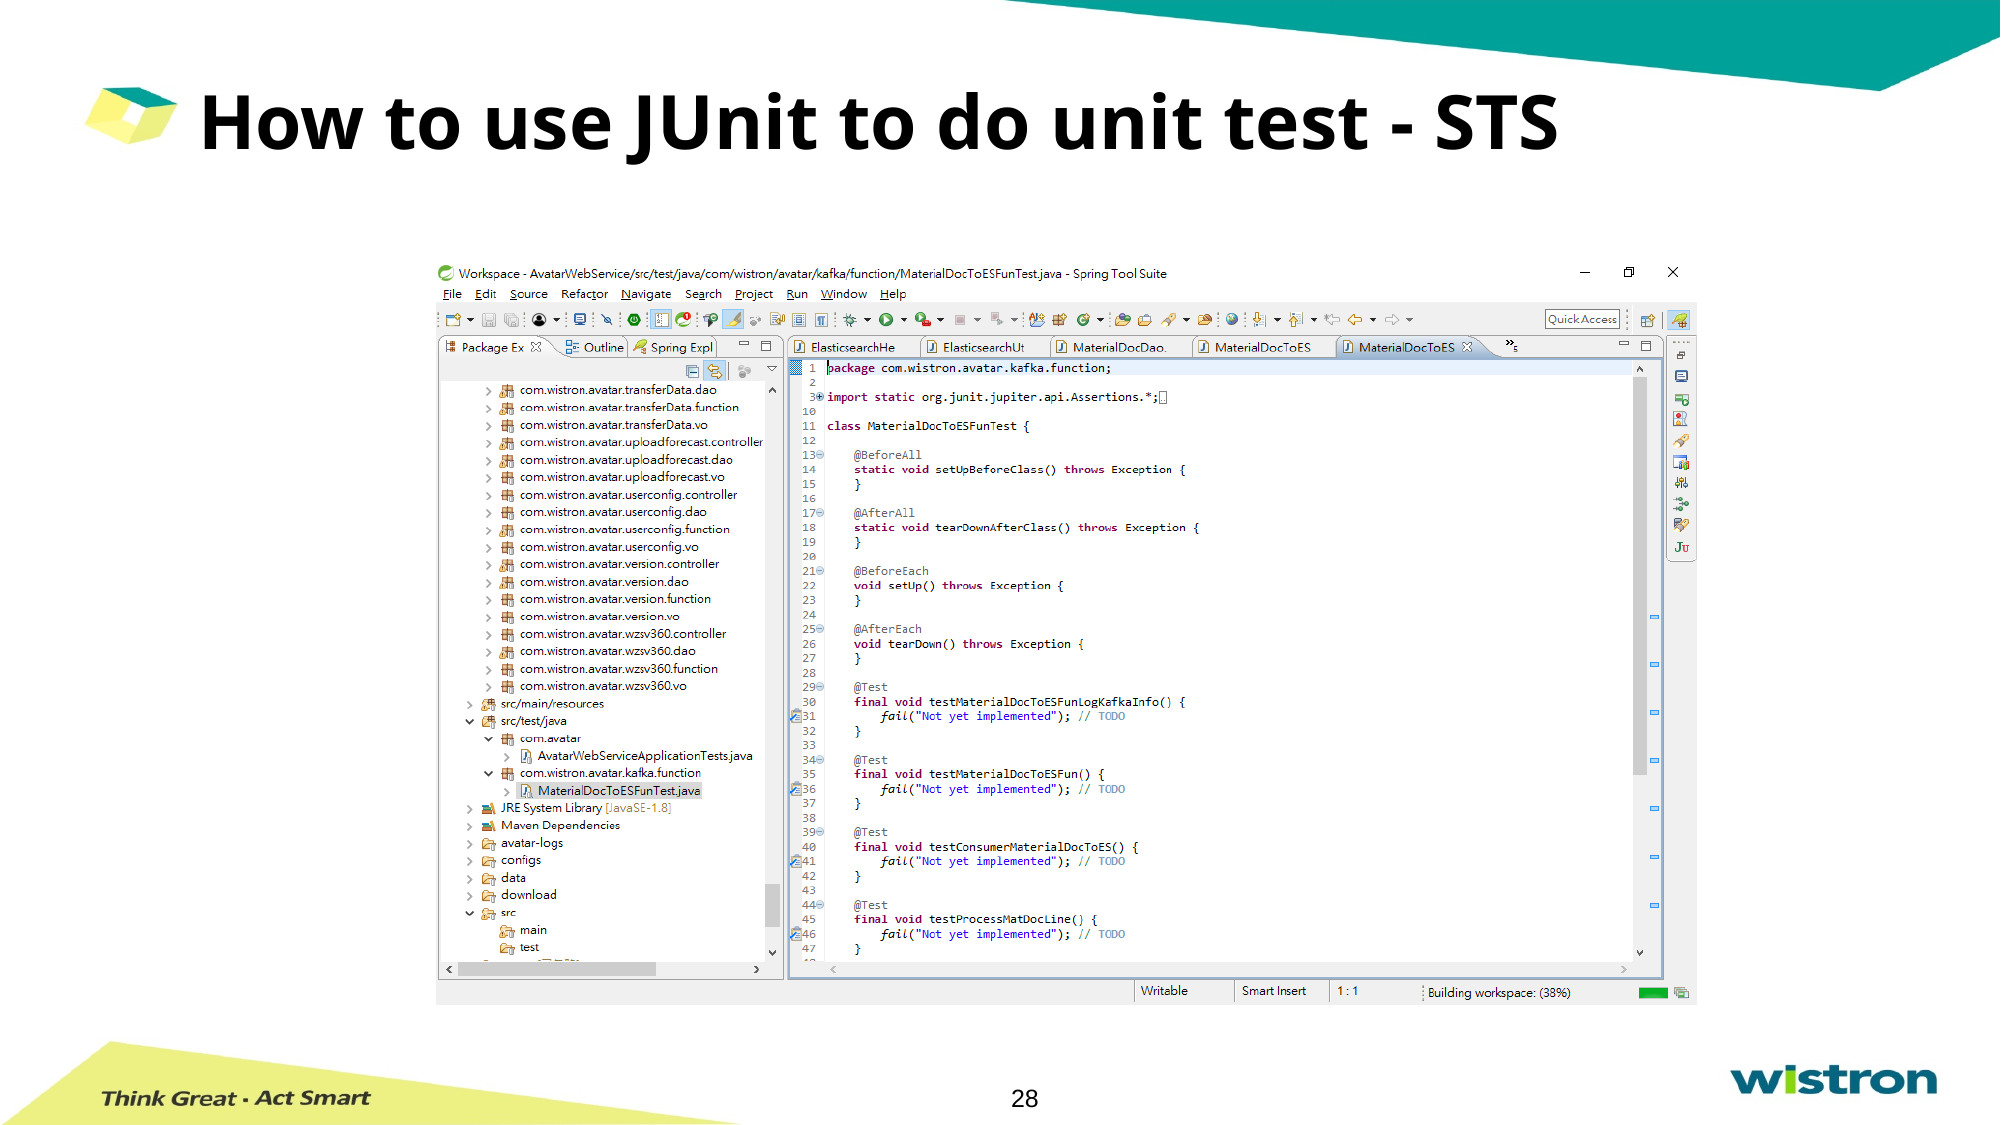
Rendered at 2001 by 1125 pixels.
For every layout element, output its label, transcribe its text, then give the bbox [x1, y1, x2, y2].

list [436, 262, 1698, 1006]
slide_number 28 [966, 1074, 1084, 1125]
title How to use JUnit to do unit test - STS [183, 67, 1900, 174]
picture [0, 0, 2000, 1125]
